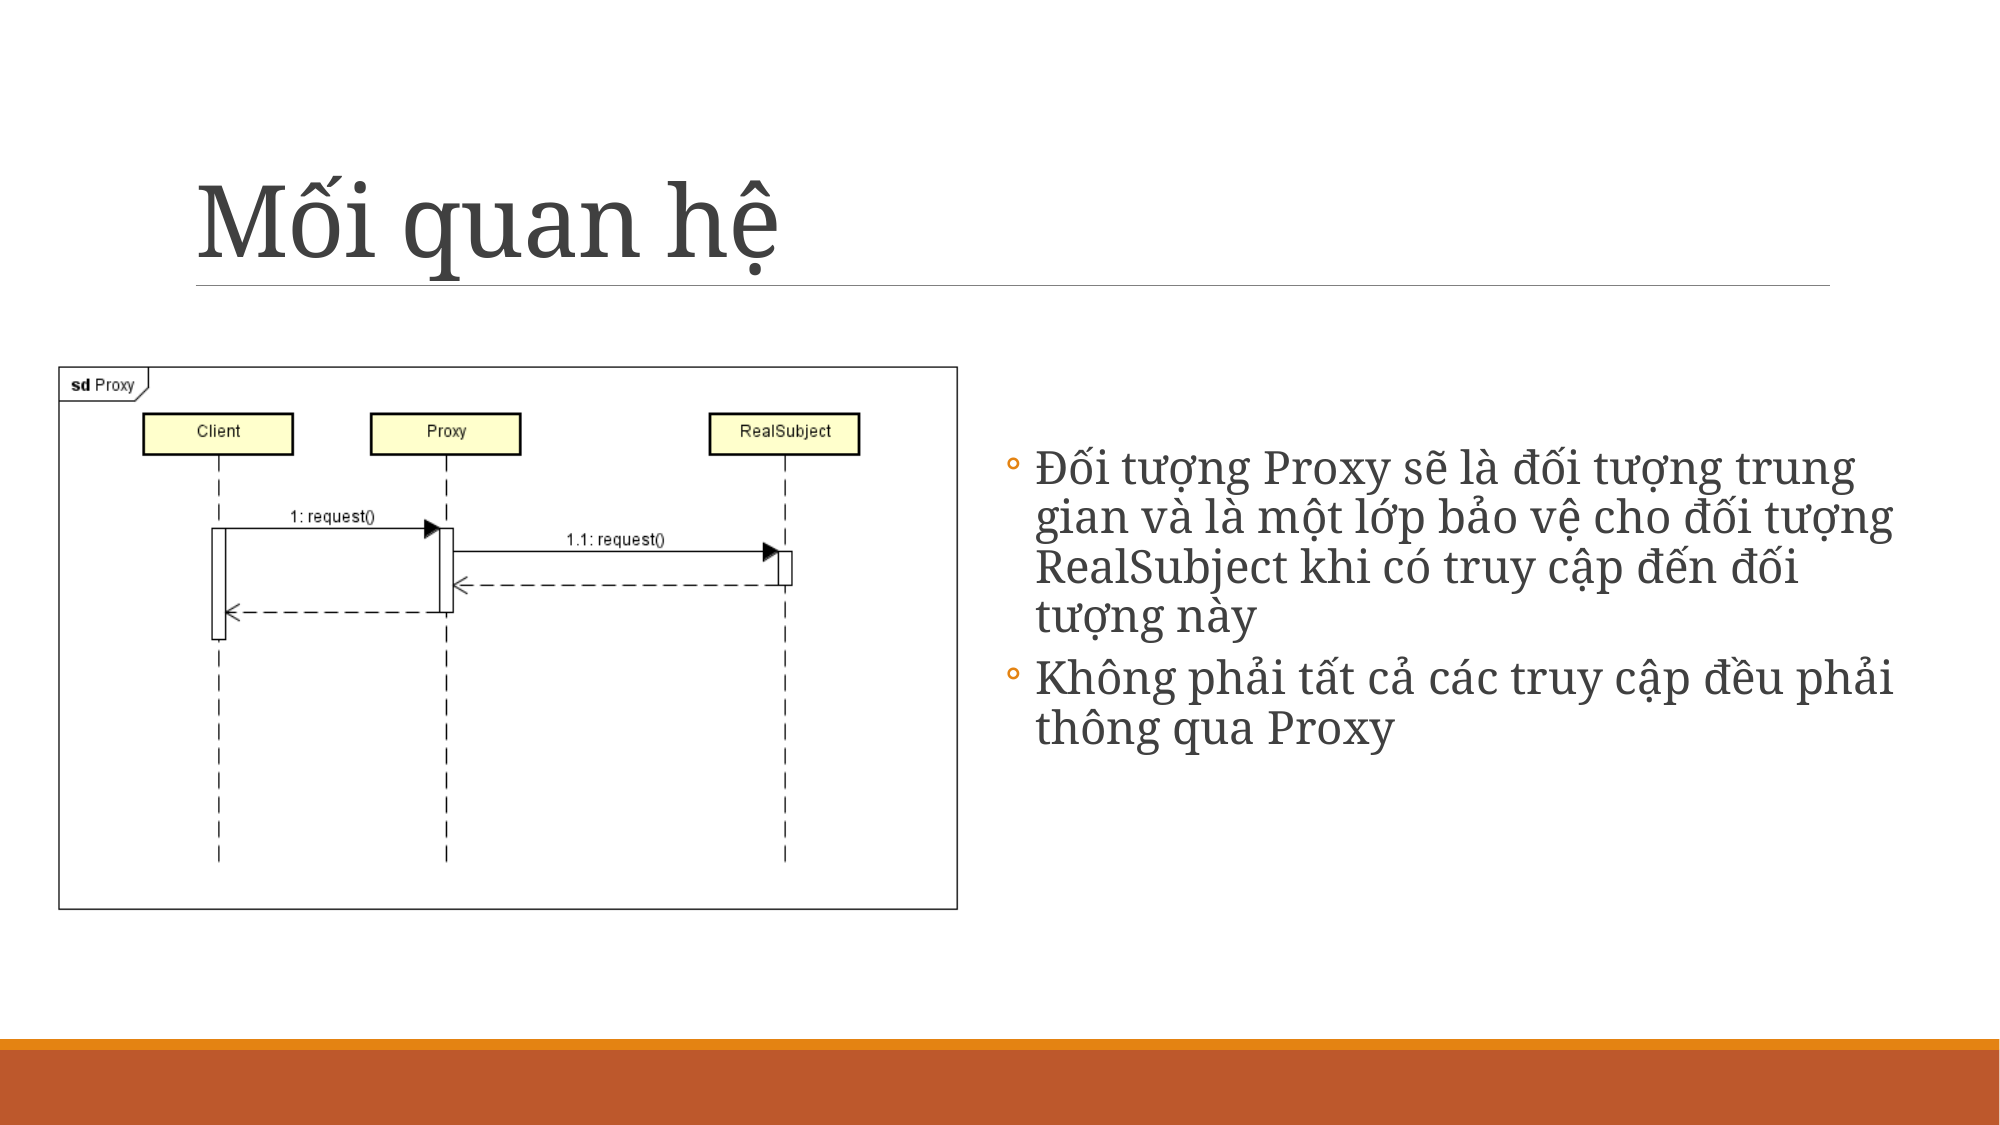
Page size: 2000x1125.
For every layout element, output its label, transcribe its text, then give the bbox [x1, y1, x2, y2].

title Mối quan hệ [179, 47, 1830, 285]
text_box Đối tượng Proxy sẽ là đối tượng trung gian và là một lớp bảo vệ cho đối tượng RealSubject khi có truy cập đến đối tượng này Không phải tất cả các truy cập đều phải thông qua Proxy [972, 437, 1910, 950]
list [49, 349, 973, 926]
